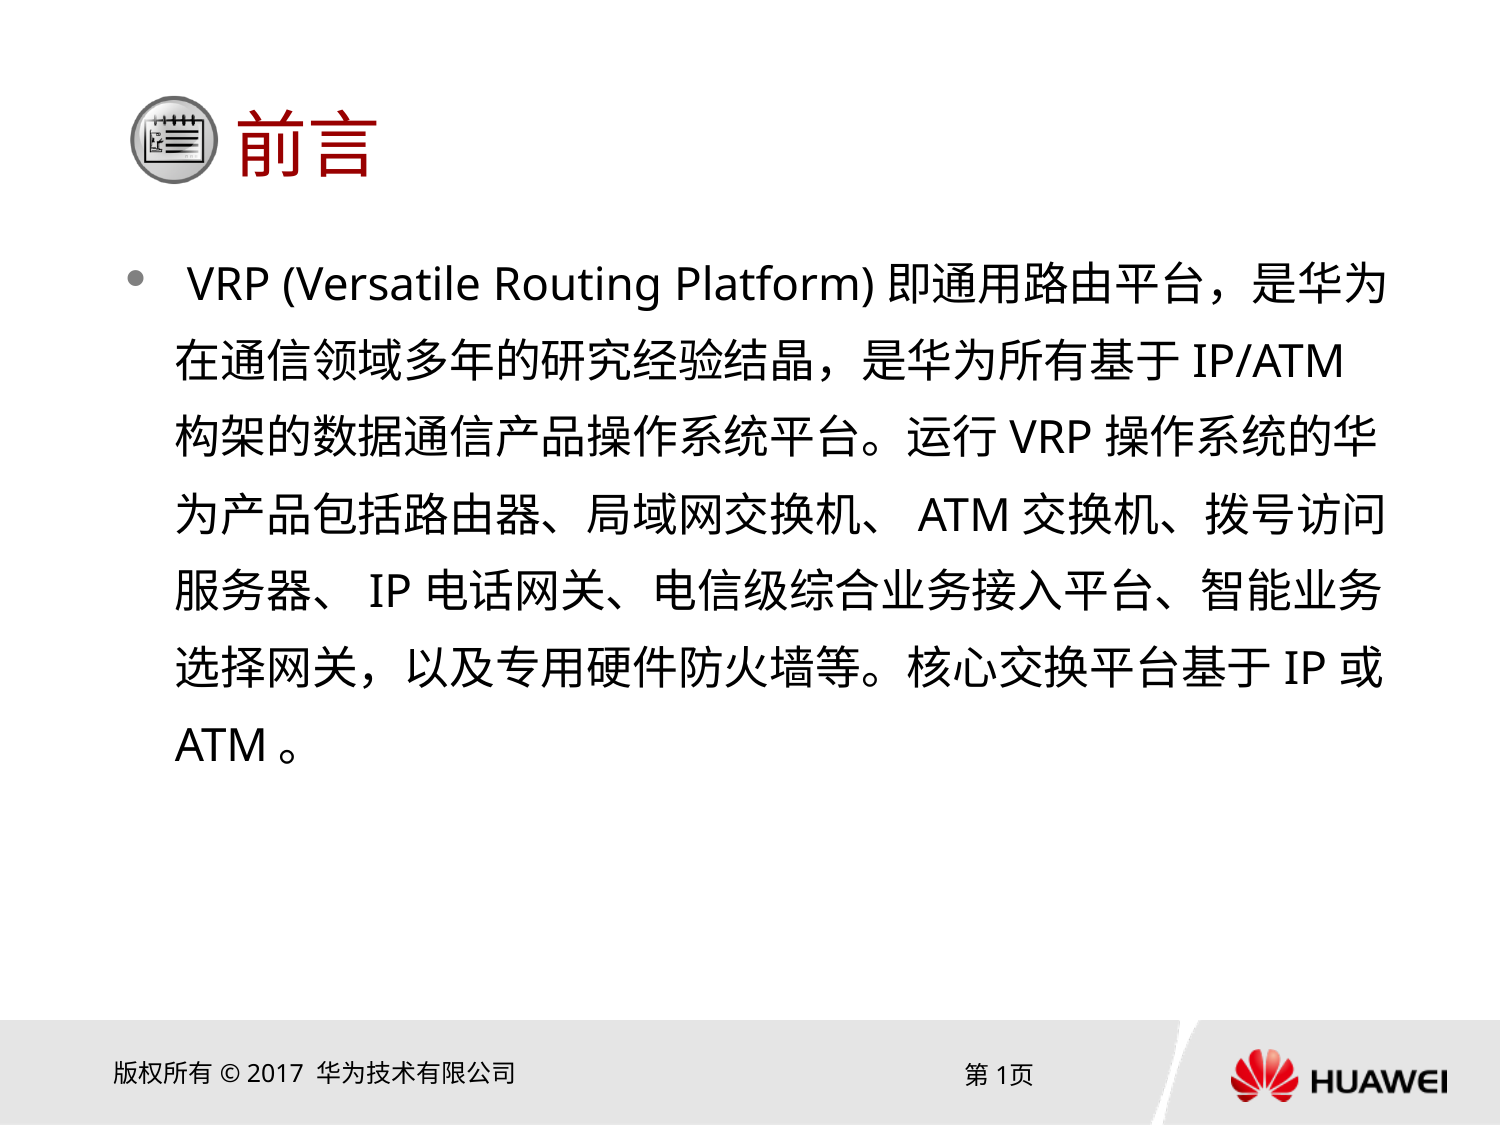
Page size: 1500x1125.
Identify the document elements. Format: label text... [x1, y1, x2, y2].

picture [0, 1020, 1500, 1125]
list VRP (Versatile Routing Platform)即通用路由平台，是华为在通信领域多年的研究经验结晶，是华为所有基于IP/ATM构架的数据通信产品操作系统平台。运行VRP操作系统的华为产品包括路由器、局域网交换机、ATM交换机、拨号访问服务器、IP电话网关、电信级综合业务接入平台、智能业务选择网关，以及专用硬件防火墙等。核心交换平台基于IP或ATM。 [111, 225, 1412, 888]
picture [123, 88, 225, 191]
